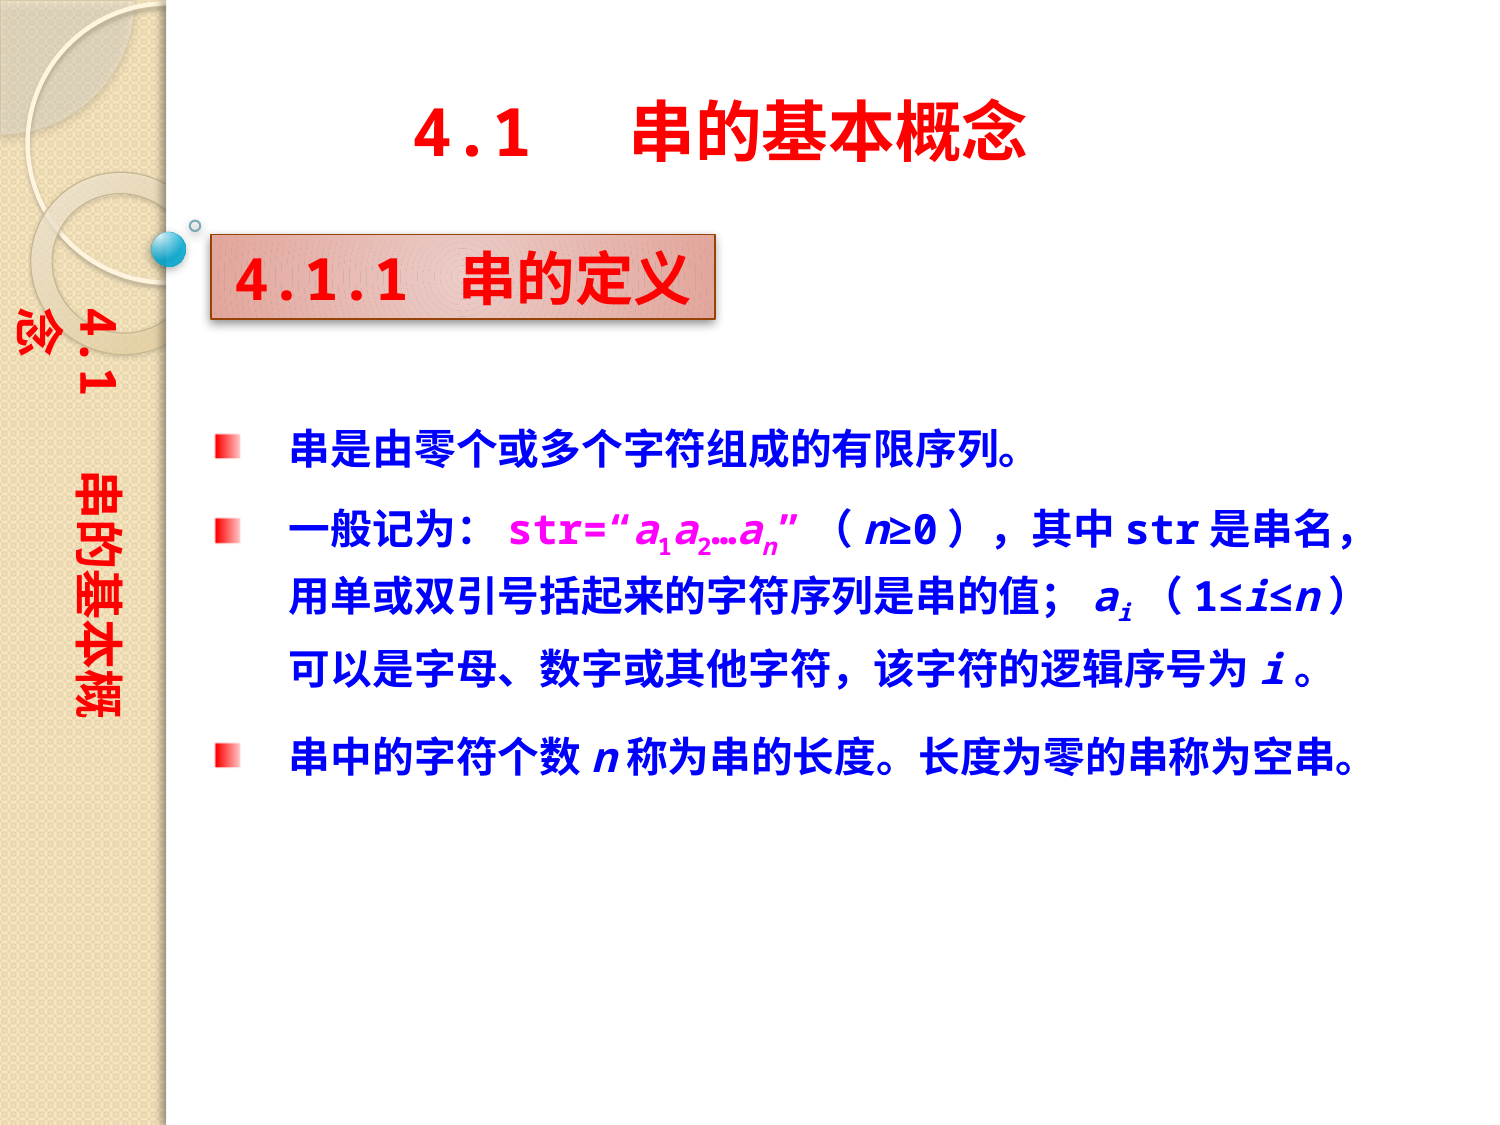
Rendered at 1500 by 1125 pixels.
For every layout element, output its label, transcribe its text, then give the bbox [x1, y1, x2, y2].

picture [213, 432, 244, 462]
picture [213, 741, 244, 771]
text_box 串是由零个或多个字符组成的有限序列。 一般记为：str=“a1a2…an”（n≥0），其中str是串名，用单或双引号括起来的字符序列是串的值；ai（1≤i≤n）可以是字母、数字或其他字符，该字符的逻辑序号为i。 串中的字符个数n称为串的长度。长度为零的串称为空串。 [199, 398, 1418, 789]
text_box 4.1 串的基本概念 [46, 292, 138, 762]
text_box 4.1 串的基本概念 [374, 81, 1067, 177]
text_box 4.1.1 串的定义 [210, 234, 716, 320]
picture [213, 516, 244, 547]
